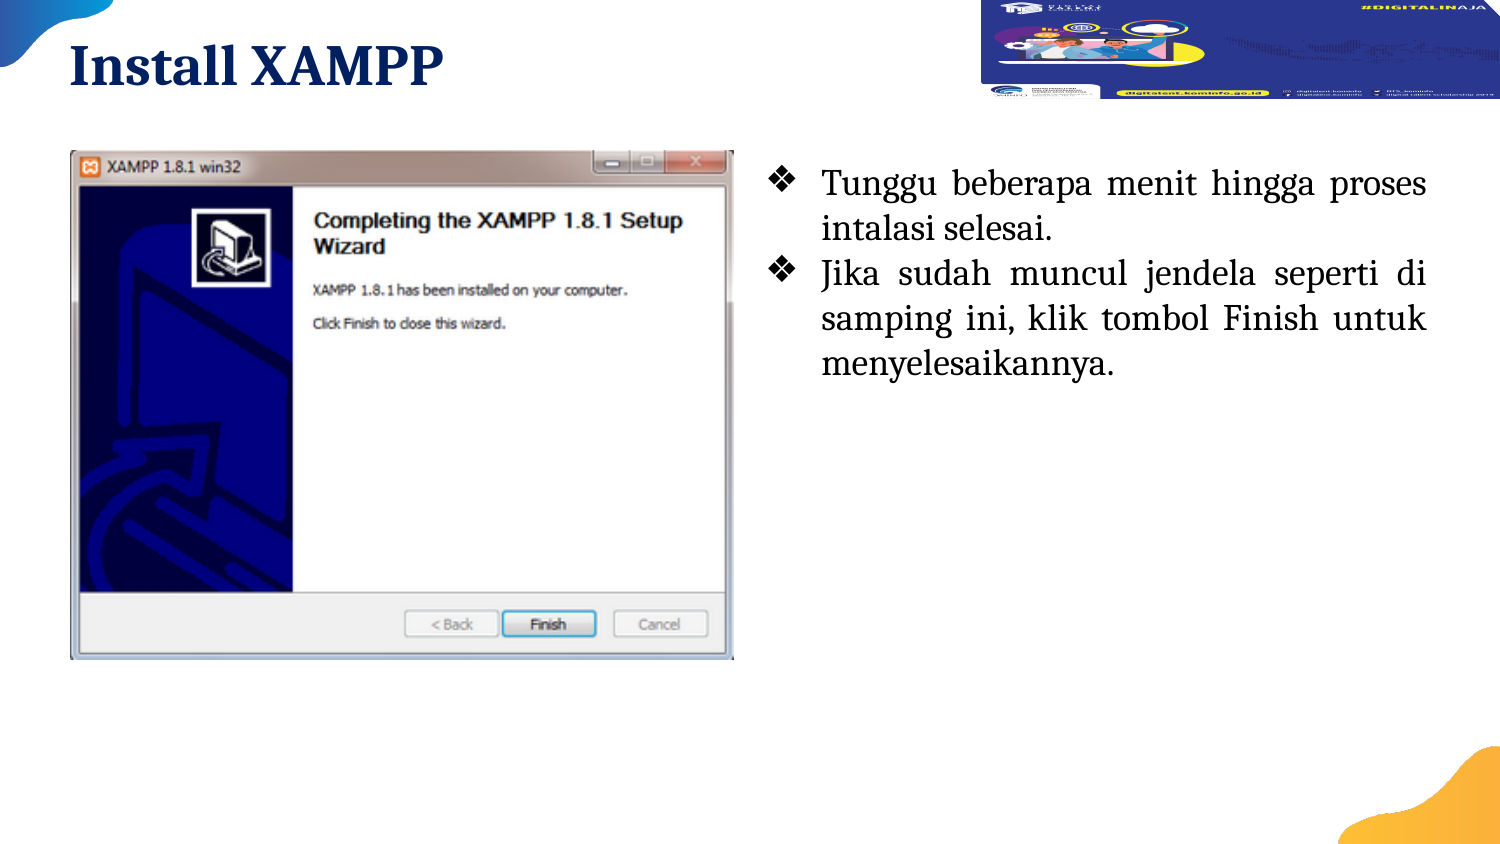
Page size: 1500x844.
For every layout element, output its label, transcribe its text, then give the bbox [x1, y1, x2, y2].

text_box [54, 143, 1443, 789]
picture [980, 0, 1500, 100]
text_box Install XAMPP [54, 19, 977, 105]
picture [0, 0, 115, 73]
picture [1335, 738, 1500, 844]
text_box Tunggu beberapa menit hingga proses intalasi selesai. Jika sudah muncul jendela seperti di samping ini, klik tombol Finish untuk menyelesaikannya. [750, 150, 1443, 844]
picture [70, 149, 734, 661]
